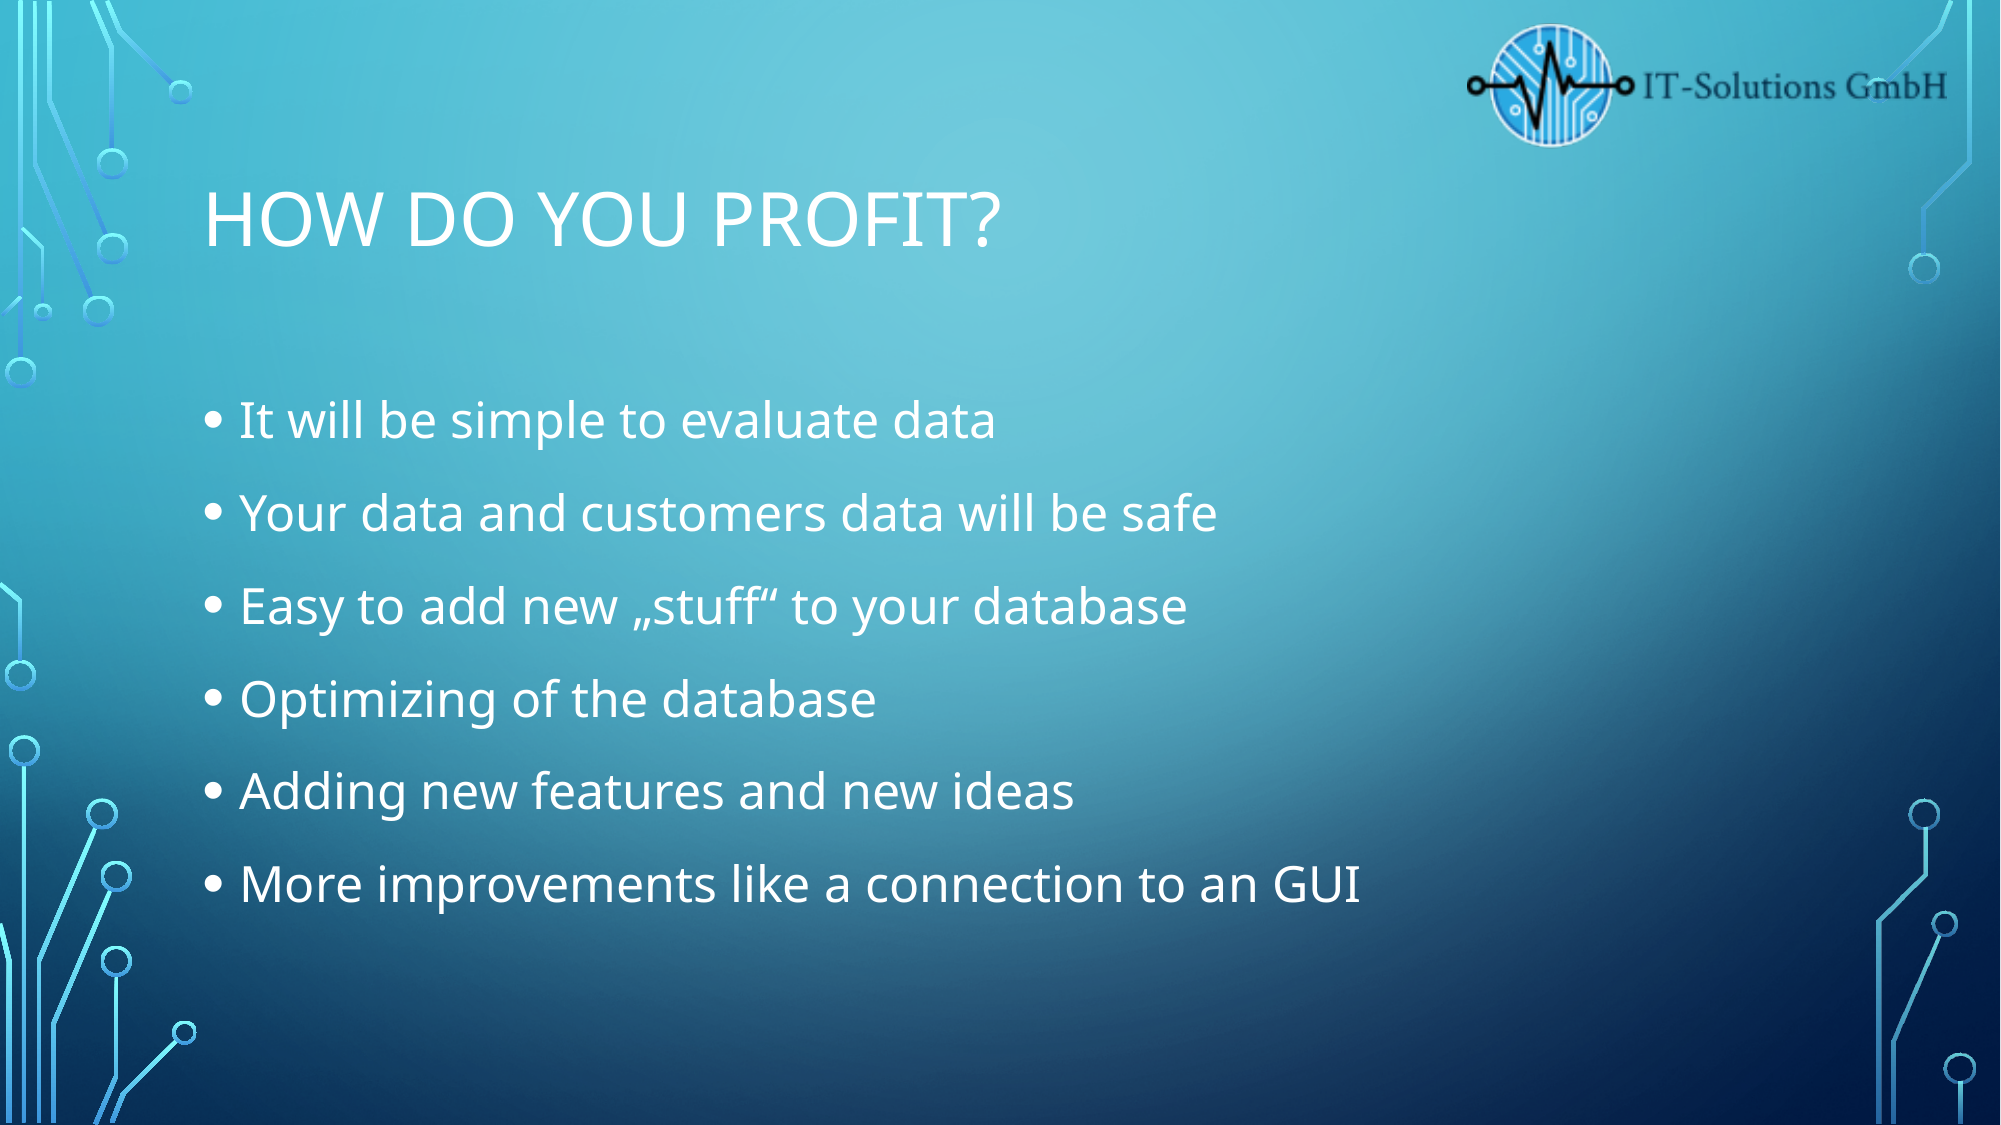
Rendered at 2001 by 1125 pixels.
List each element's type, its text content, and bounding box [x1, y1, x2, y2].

title How do you profit? [187, 101, 1813, 344]
list It will be simple to evaluate data Your data and customers data will be safe Easy to add new „stuff“ to your database Optimizing of the database Adding new features and new ideas More improvements like a connection to an GUI [187, 369, 1813, 950]
picture [1467, 0, 1947, 232]
